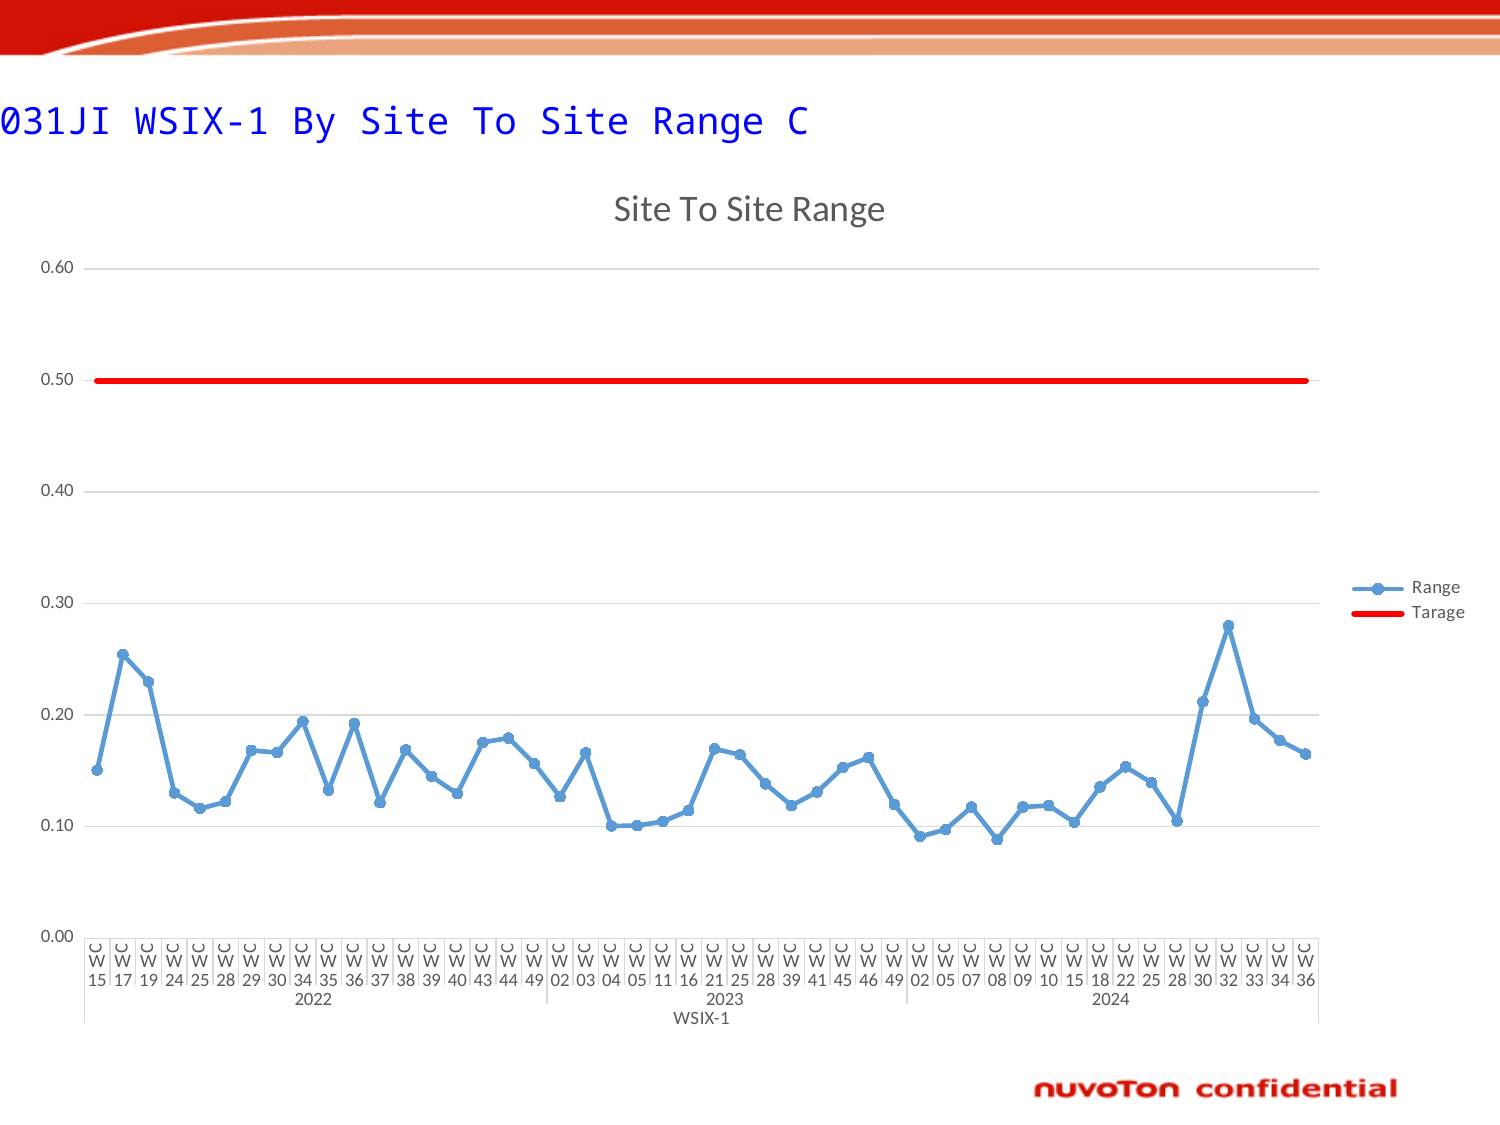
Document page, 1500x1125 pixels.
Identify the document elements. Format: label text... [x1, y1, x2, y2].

chart [11, 155, 1489, 1048]
text_box C031JI WSIX-1 By Site To Site Range C [0, 89, 847, 150]
picture [0, 0, 1500, 1125]
